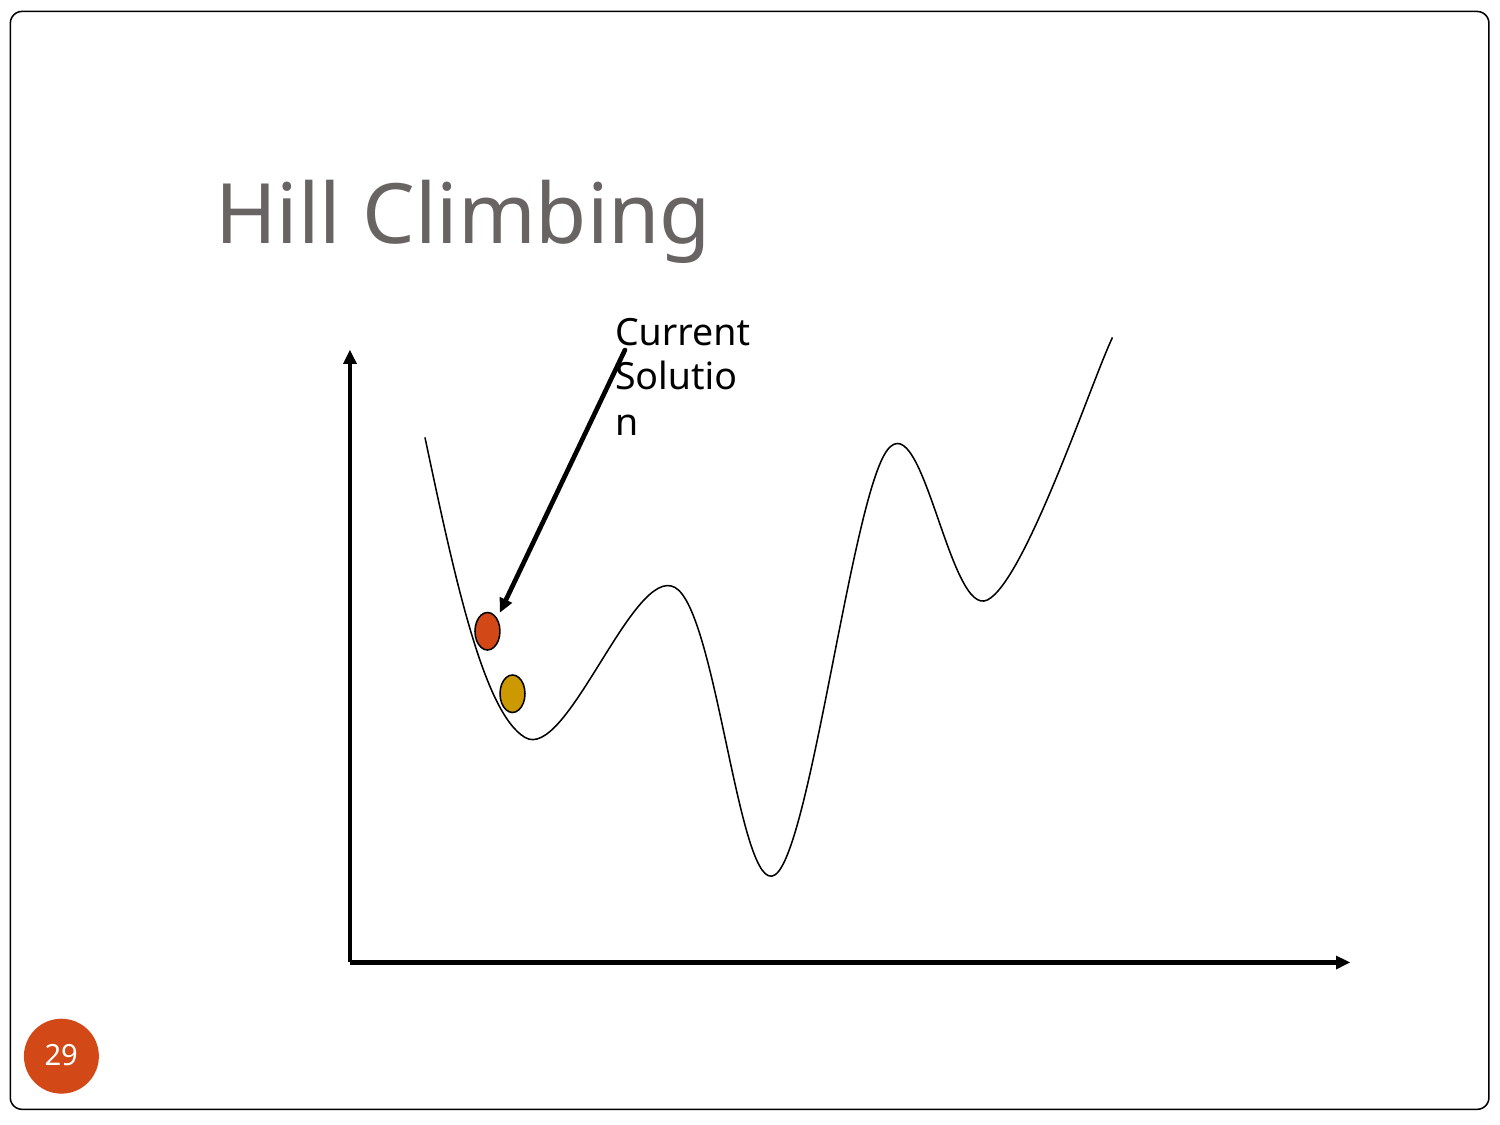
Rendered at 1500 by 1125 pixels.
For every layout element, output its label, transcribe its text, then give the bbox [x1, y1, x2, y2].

text_box [474, 612, 500, 651]
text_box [499, 349, 626, 613]
text_box Current Solution [600, 299, 775, 406]
text_box [424, 337, 1113, 877]
title Hill Climbing [200, 140, 1479, 275]
text_box [500, 675, 526, 713]
text_box ‹#› [23, 1018, 99, 1094]
